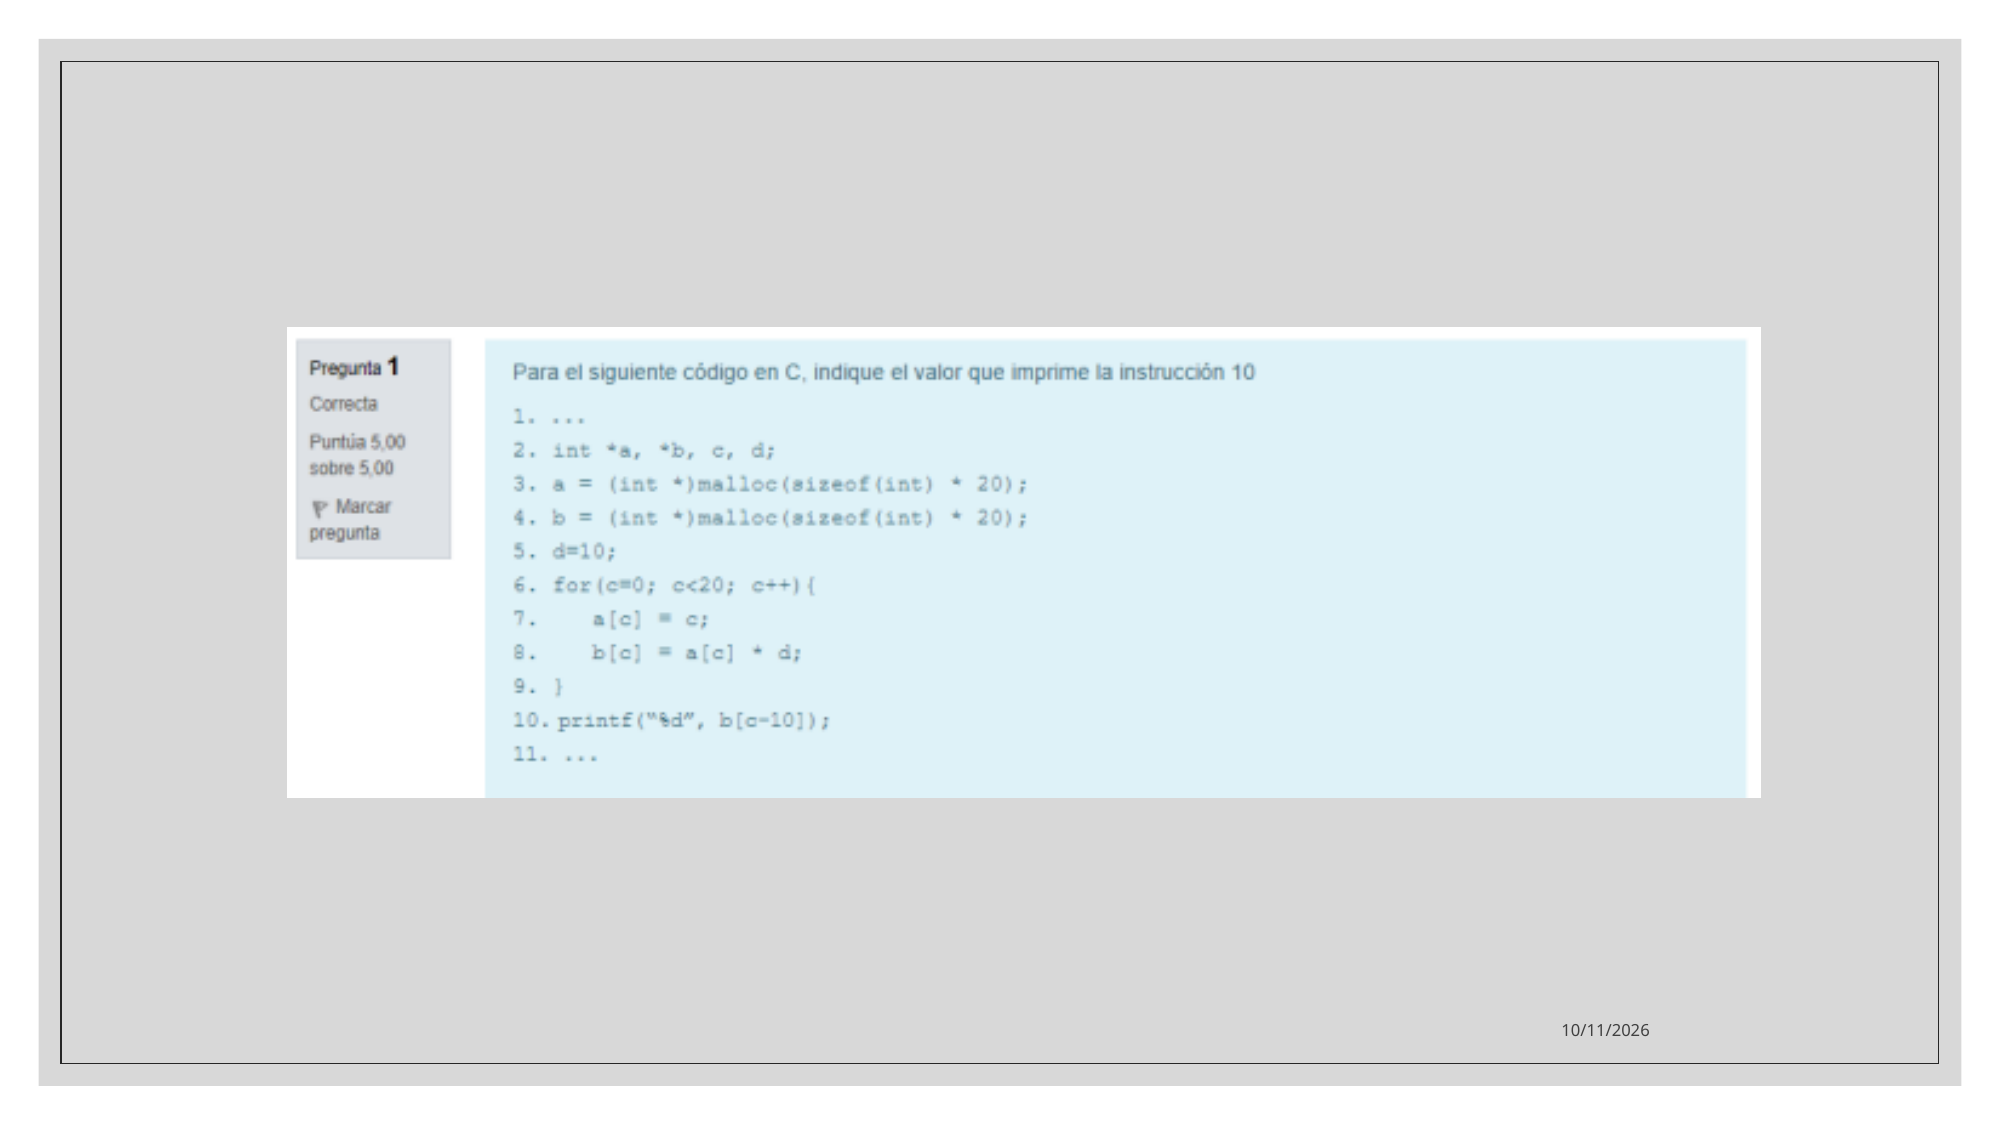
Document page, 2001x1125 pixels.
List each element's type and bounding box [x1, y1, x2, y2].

list [287, 327, 1761, 798]
slide_number [1190, 990, 1665, 1050]
